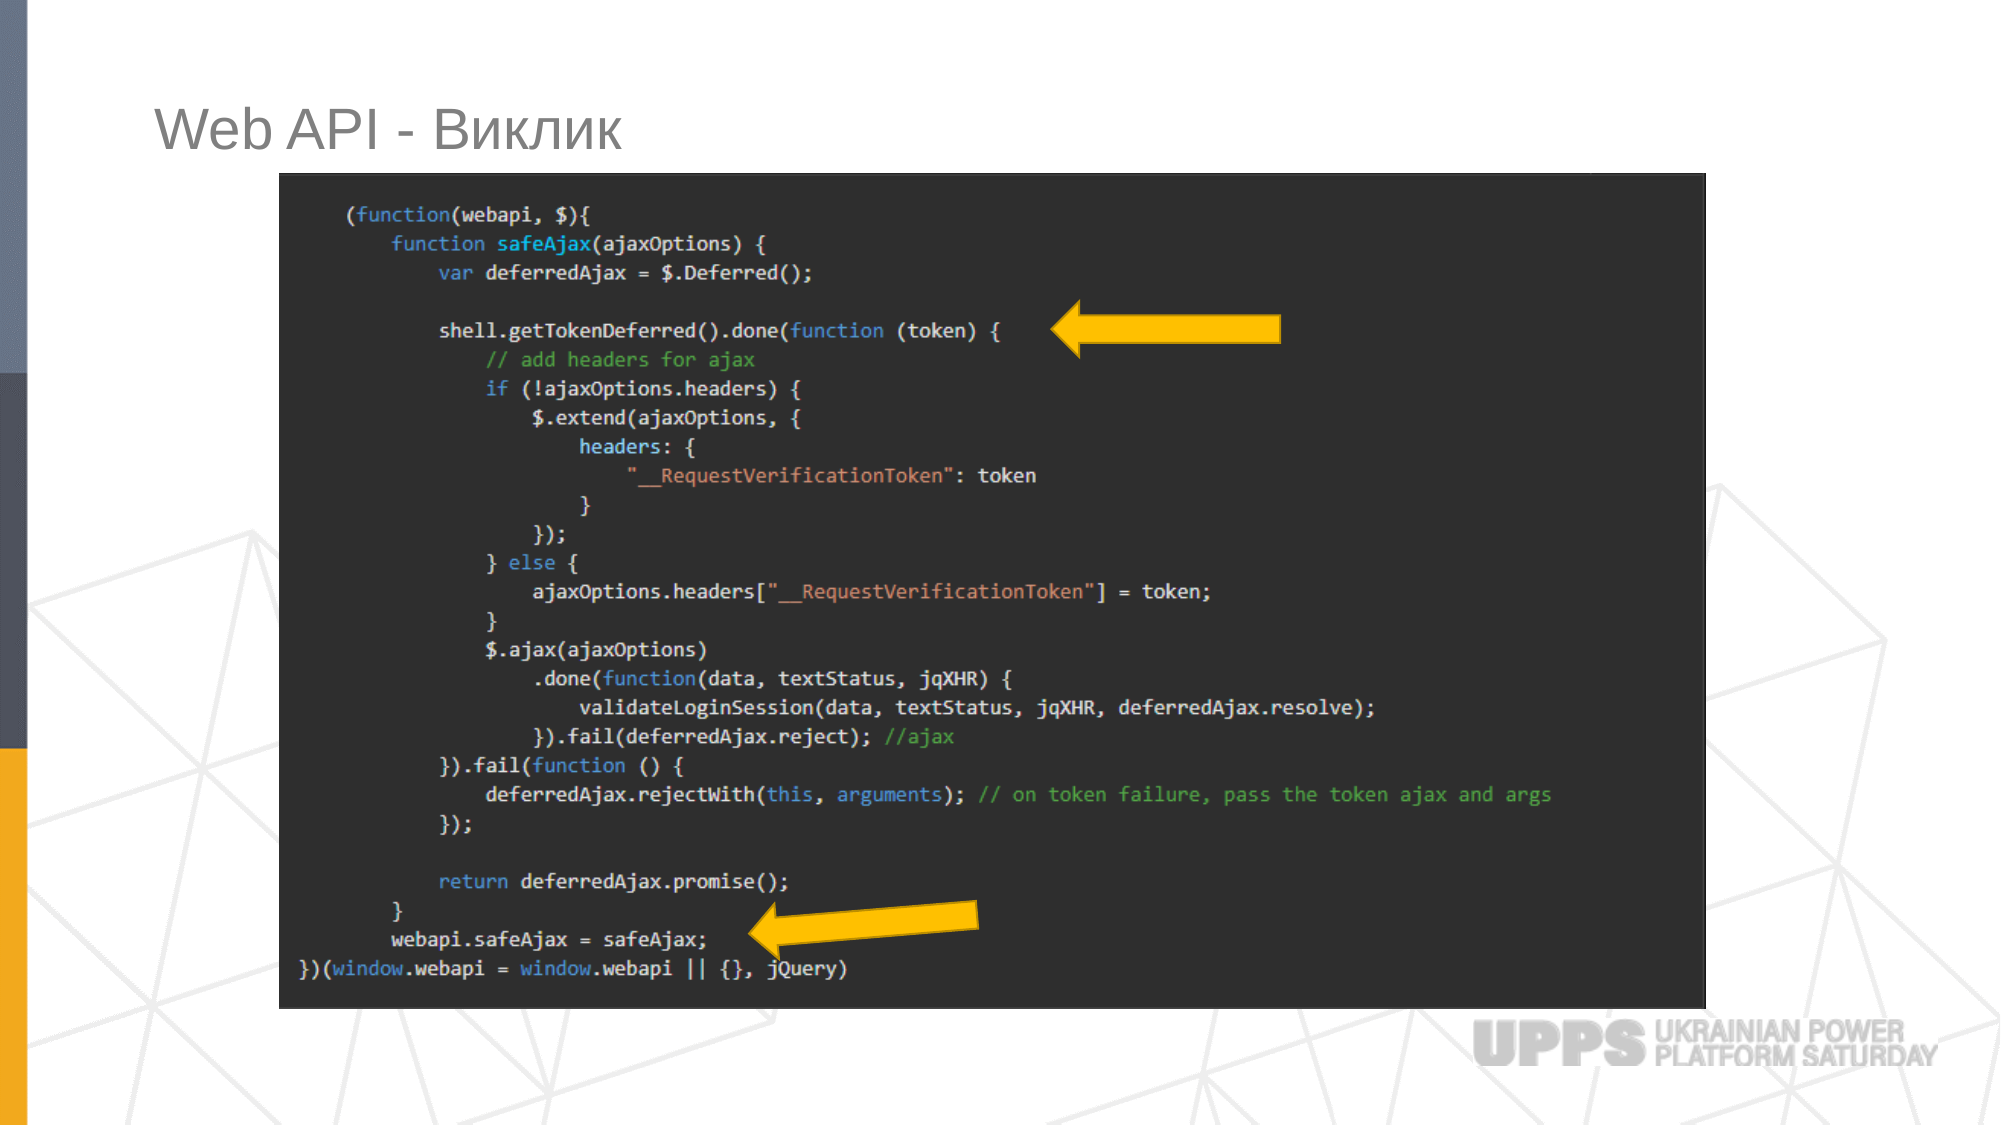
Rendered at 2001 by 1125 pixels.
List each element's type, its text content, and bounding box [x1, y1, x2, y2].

text_box Web API - Виклик [139, 22, 1865, 240]
picture [0, 0, 2001, 1125]
